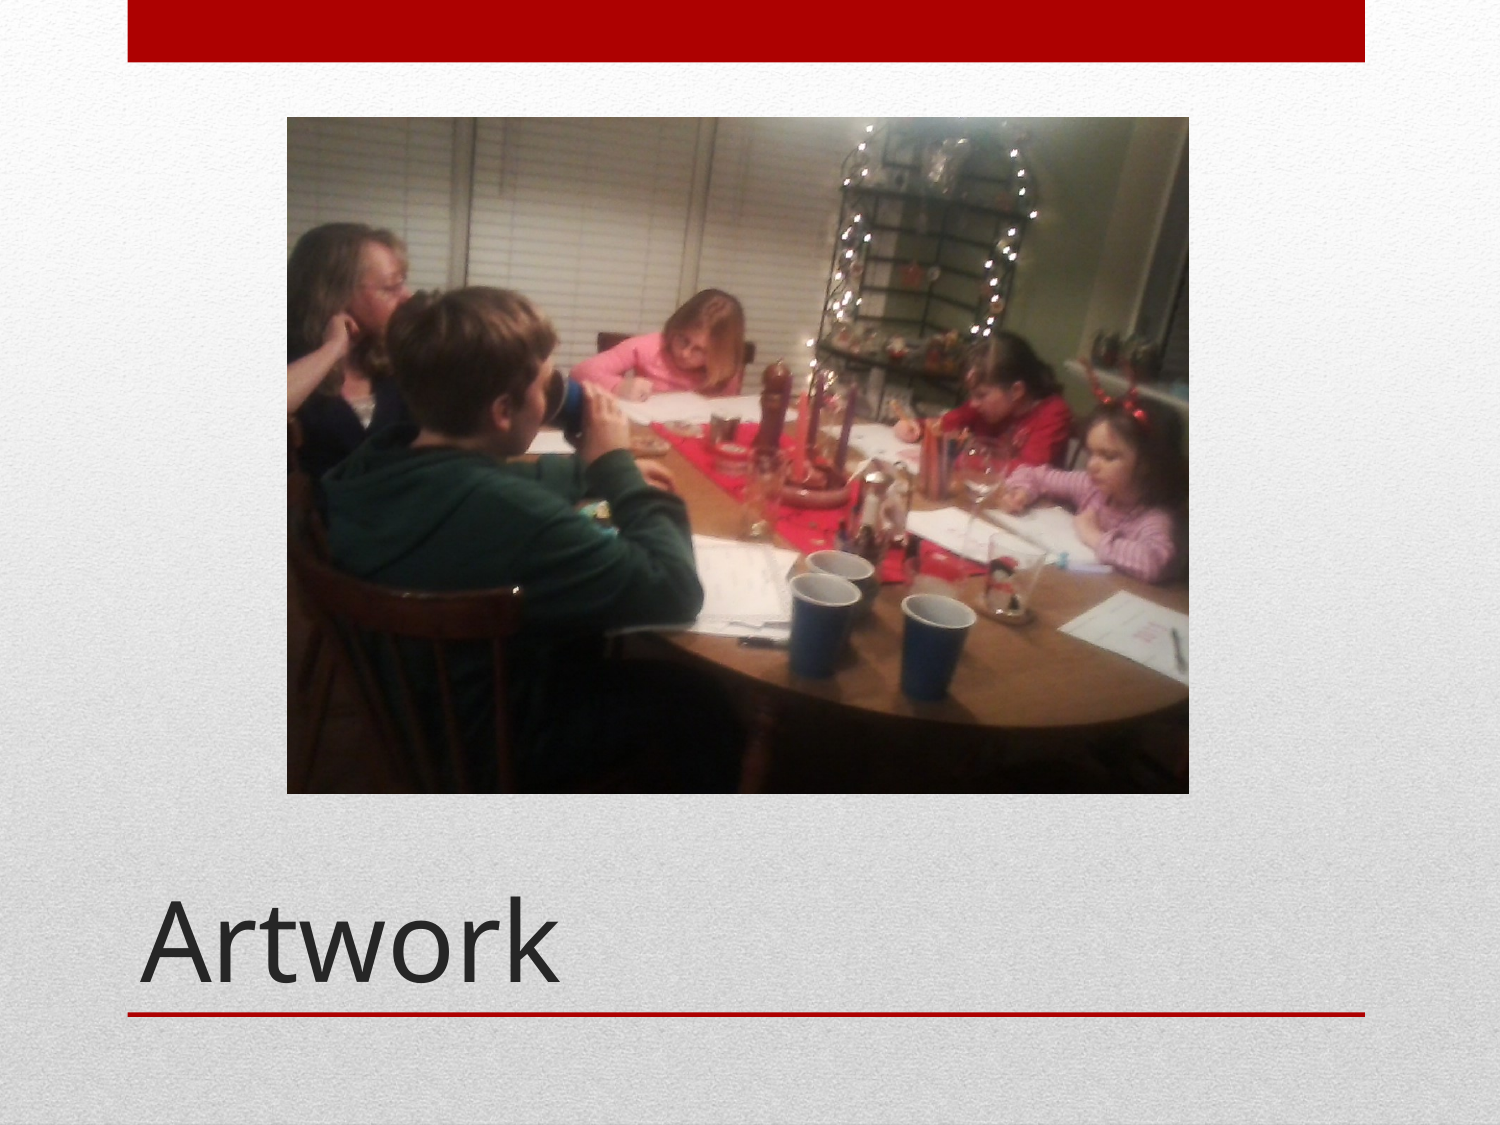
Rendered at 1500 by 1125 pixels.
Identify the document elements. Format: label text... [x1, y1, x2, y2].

title Artwork [125, 750, 1238, 1013]
picture [286, 116, 1190, 795]
